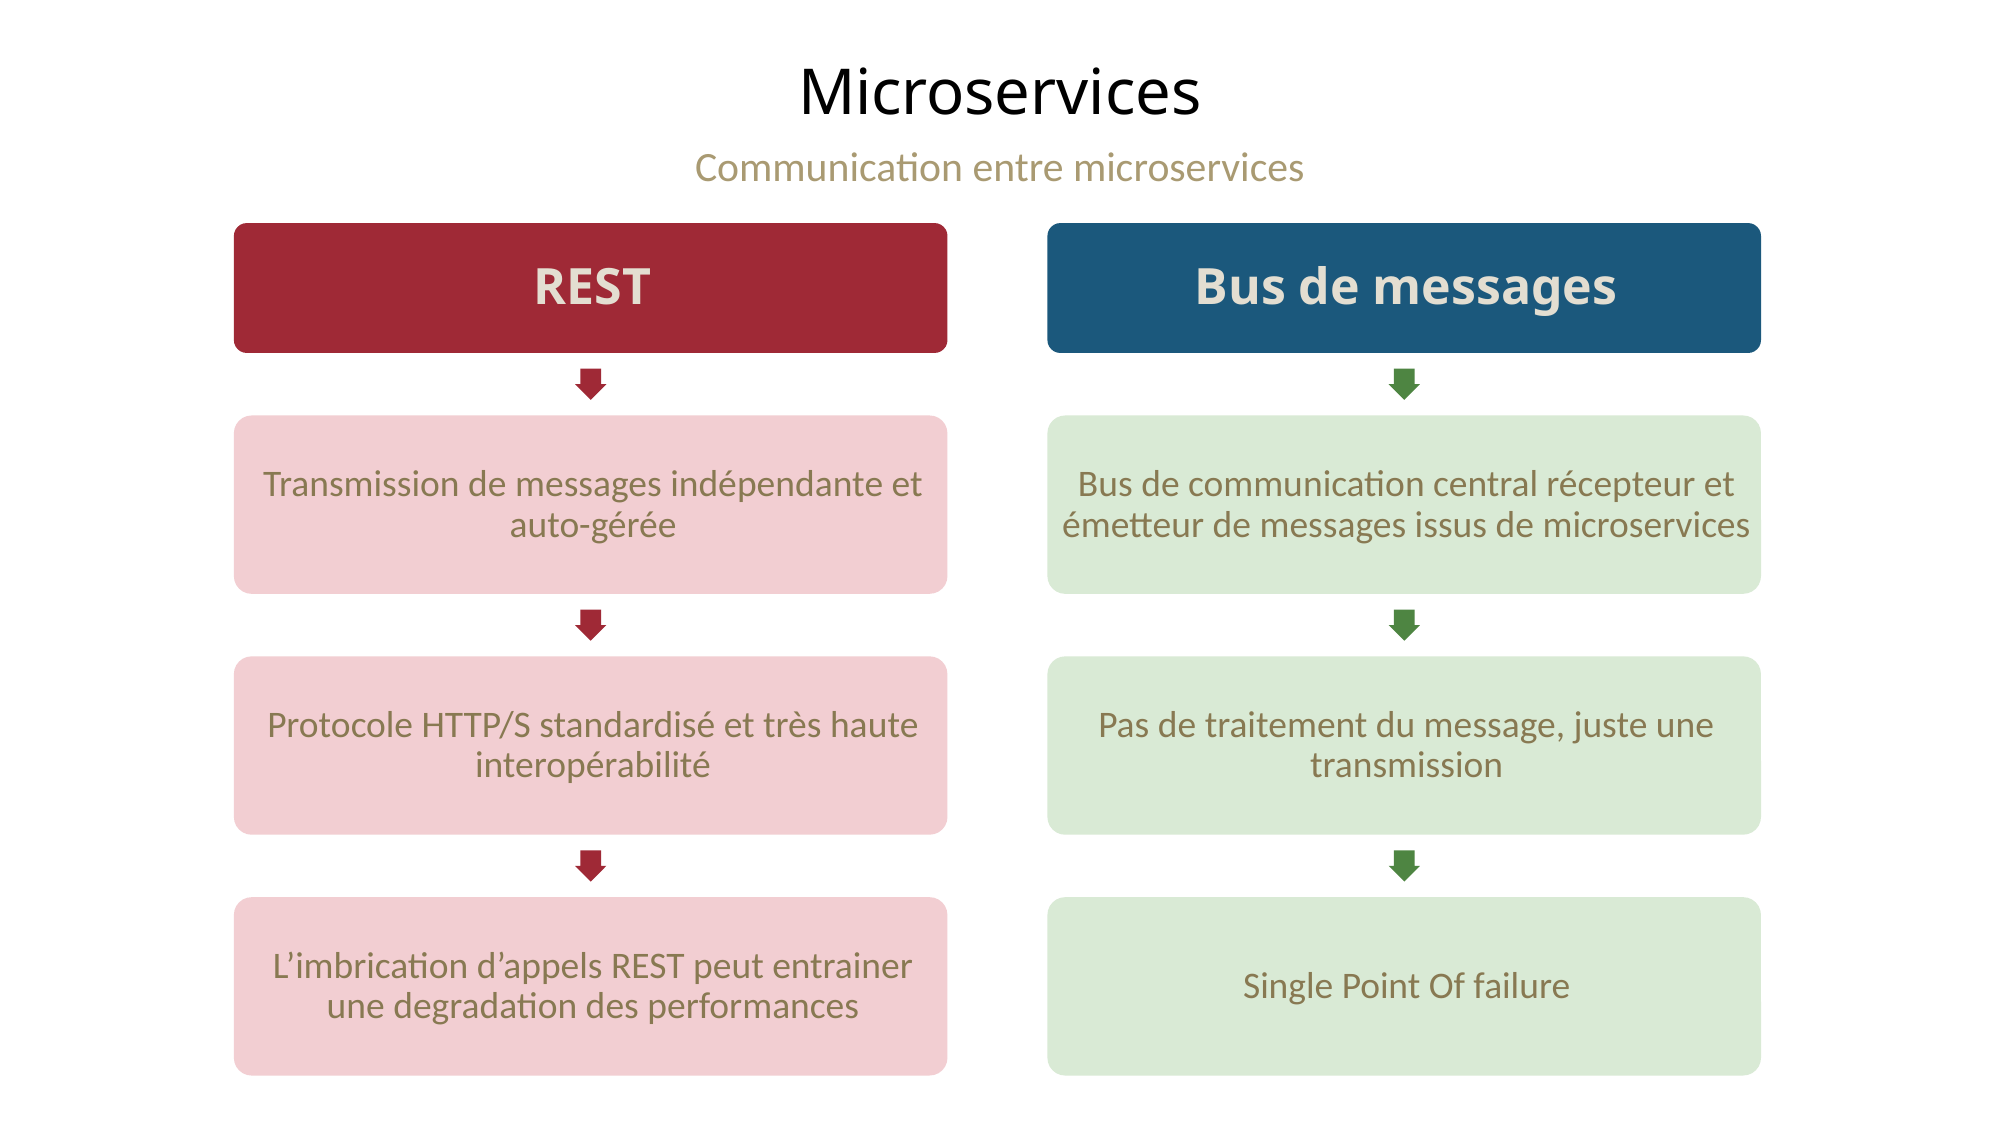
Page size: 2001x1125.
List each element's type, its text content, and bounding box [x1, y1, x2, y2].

list Communication entre microservices [174, 137, 1825, 180]
list Microservices [174, 52, 1825, 137]
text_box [74, 222, 1920, 1076]
